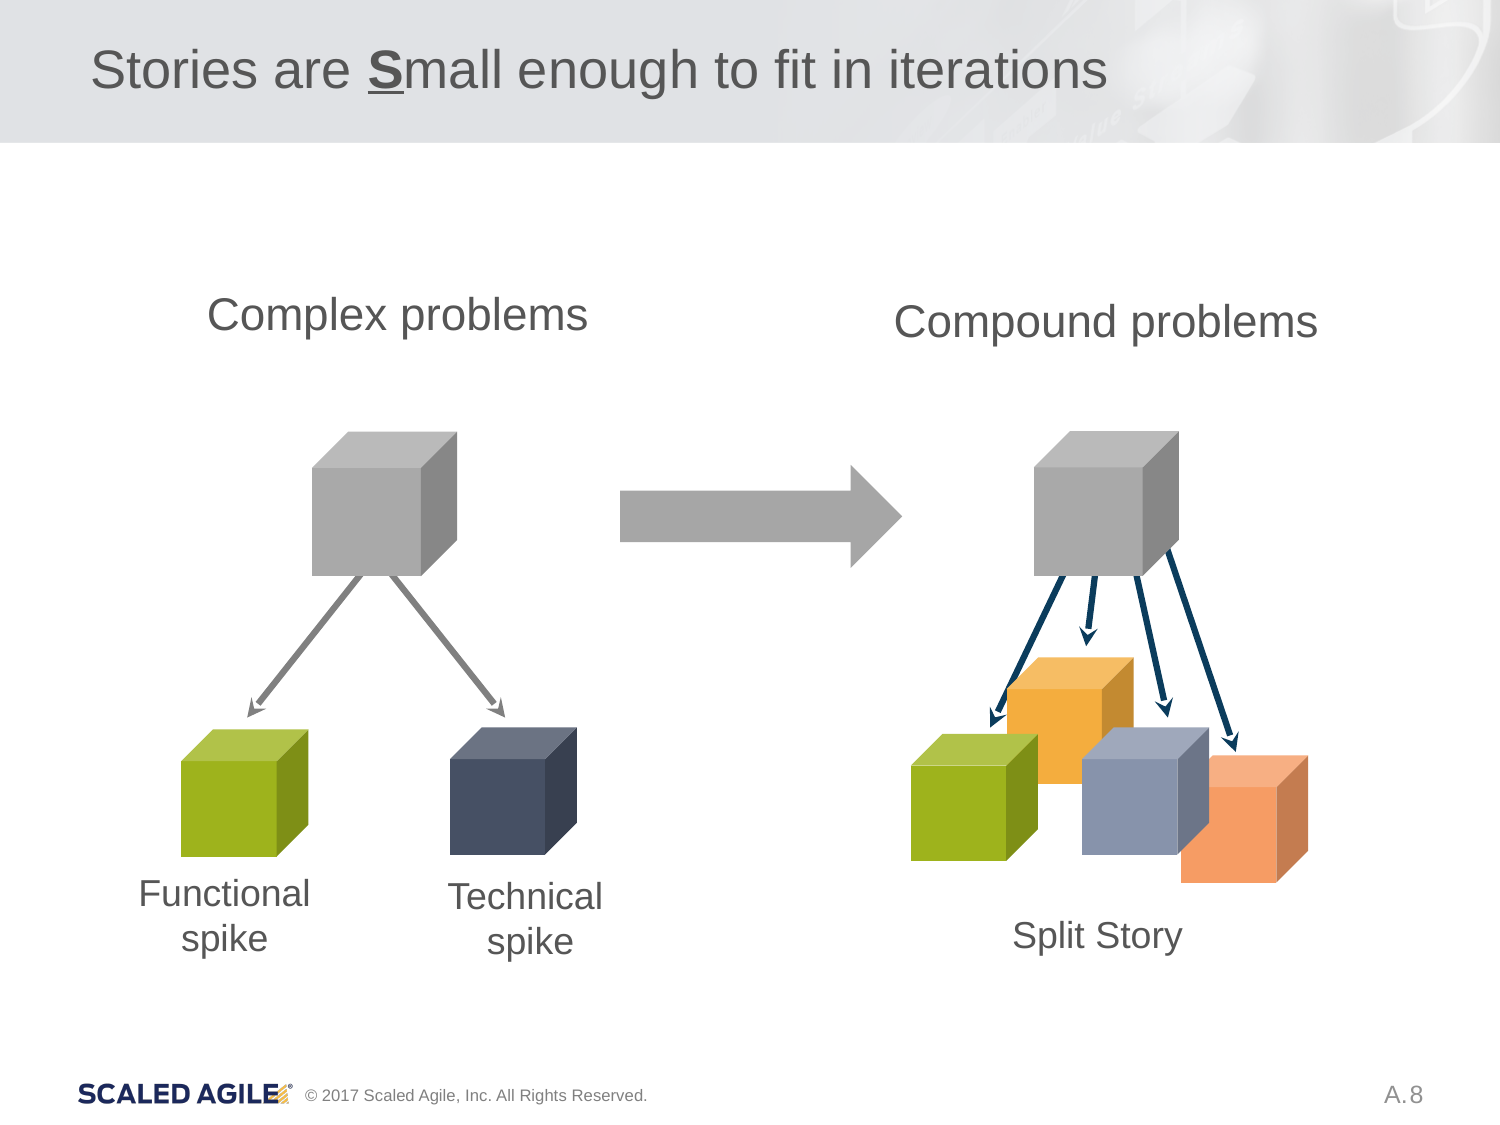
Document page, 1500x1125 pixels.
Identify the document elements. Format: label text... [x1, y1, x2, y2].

text_box [1033, 431, 1179, 576]
text_box [1159, 704, 1172, 718]
text_box [1006, 657, 1134, 785]
picture [0, 0, 1500, 143]
text_box [449, 727, 577, 855]
text_box Technical spike [432, 864, 629, 970]
text_box [1181, 755, 1309, 883]
text_box Functional spike [123, 861, 326, 967]
text_box Split Story [997, 903, 1198, 964]
text_box [990, 713, 1002, 728]
text_box [492, 703, 506, 718]
text_box [1082, 727, 1210, 855]
picture [75, 1080, 298, 1106]
text_box [1081, 633, 1094, 647]
text_box [910, 733, 1038, 861]
text_box [312, 431, 458, 577]
text_box [1225, 738, 1238, 753]
text_box [247, 703, 260, 718]
text_box [181, 729, 309, 857]
text_box Compound problems [868, 284, 1345, 355]
text_box Complex problems [175, 277, 621, 347]
text_box [620, 464, 903, 568]
title Stories are Small enough to fit in iterations [89, 34, 1216, 101]
